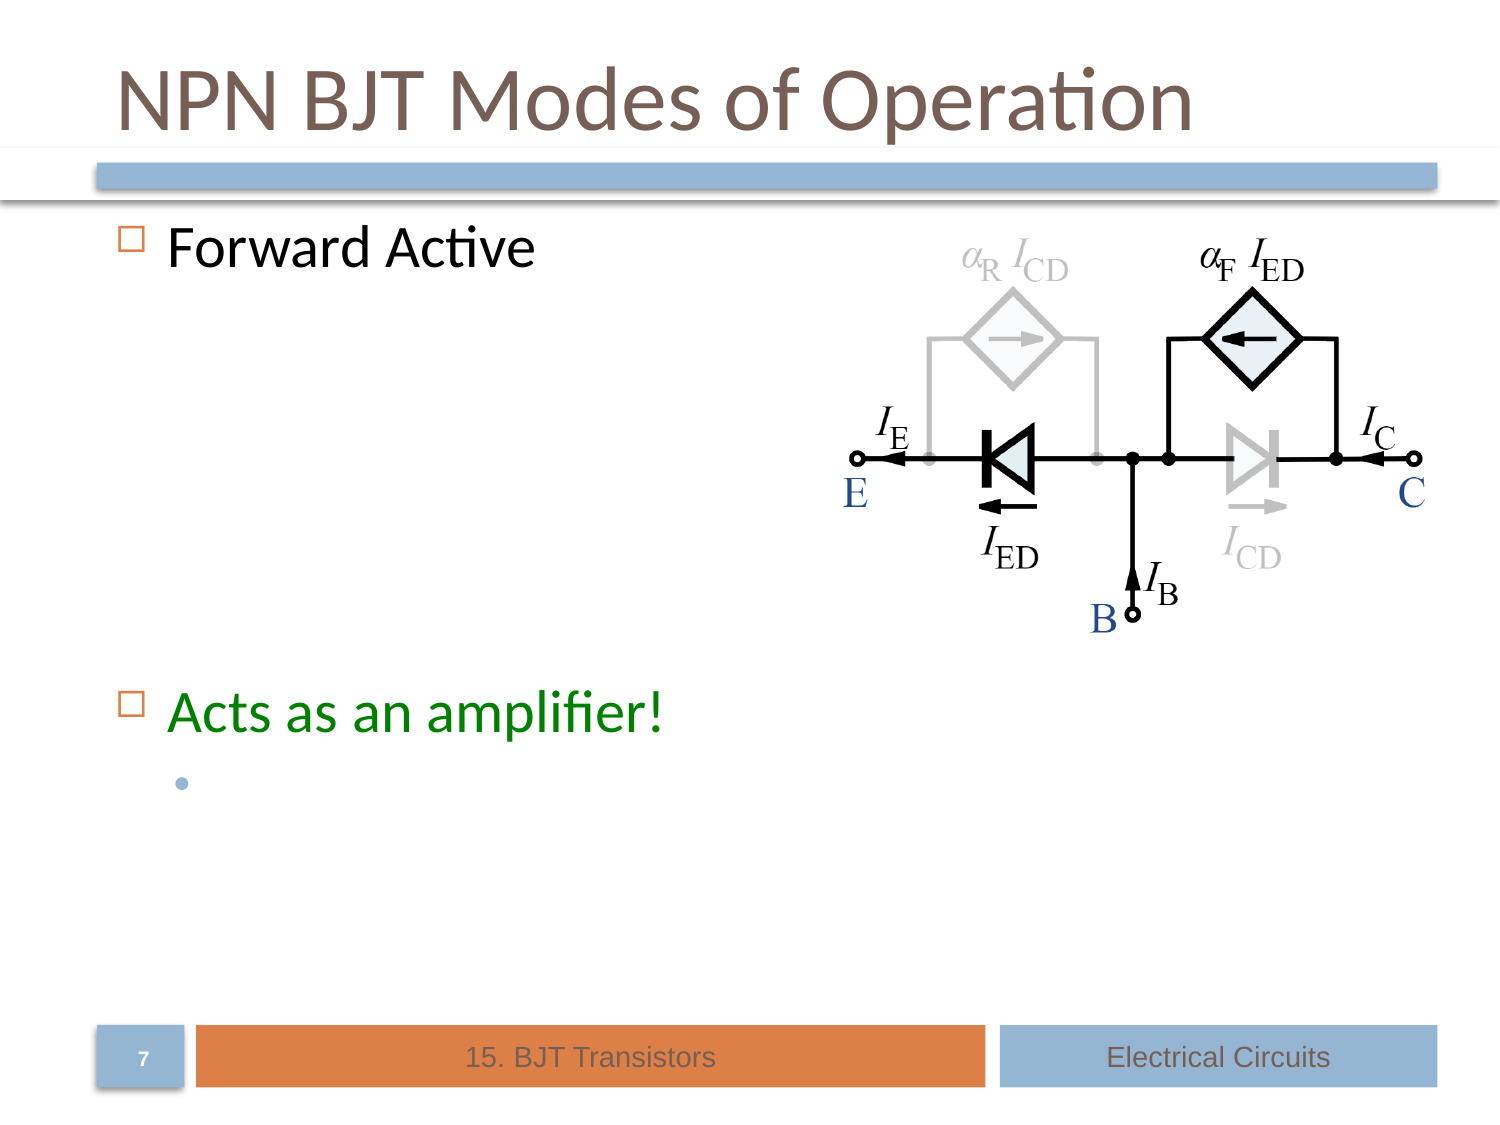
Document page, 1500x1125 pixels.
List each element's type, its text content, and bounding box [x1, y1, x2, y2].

slide_number Electrical Circuits [999, 1025, 1438, 1088]
footer 15. BJT Transistors [196, 1025, 986, 1088]
picture [837, 224, 1438, 645]
slide_number 7 [99, 1038, 188, 1079]
title NPN BJT Modes of Operation [100, 37, 1438, 150]
